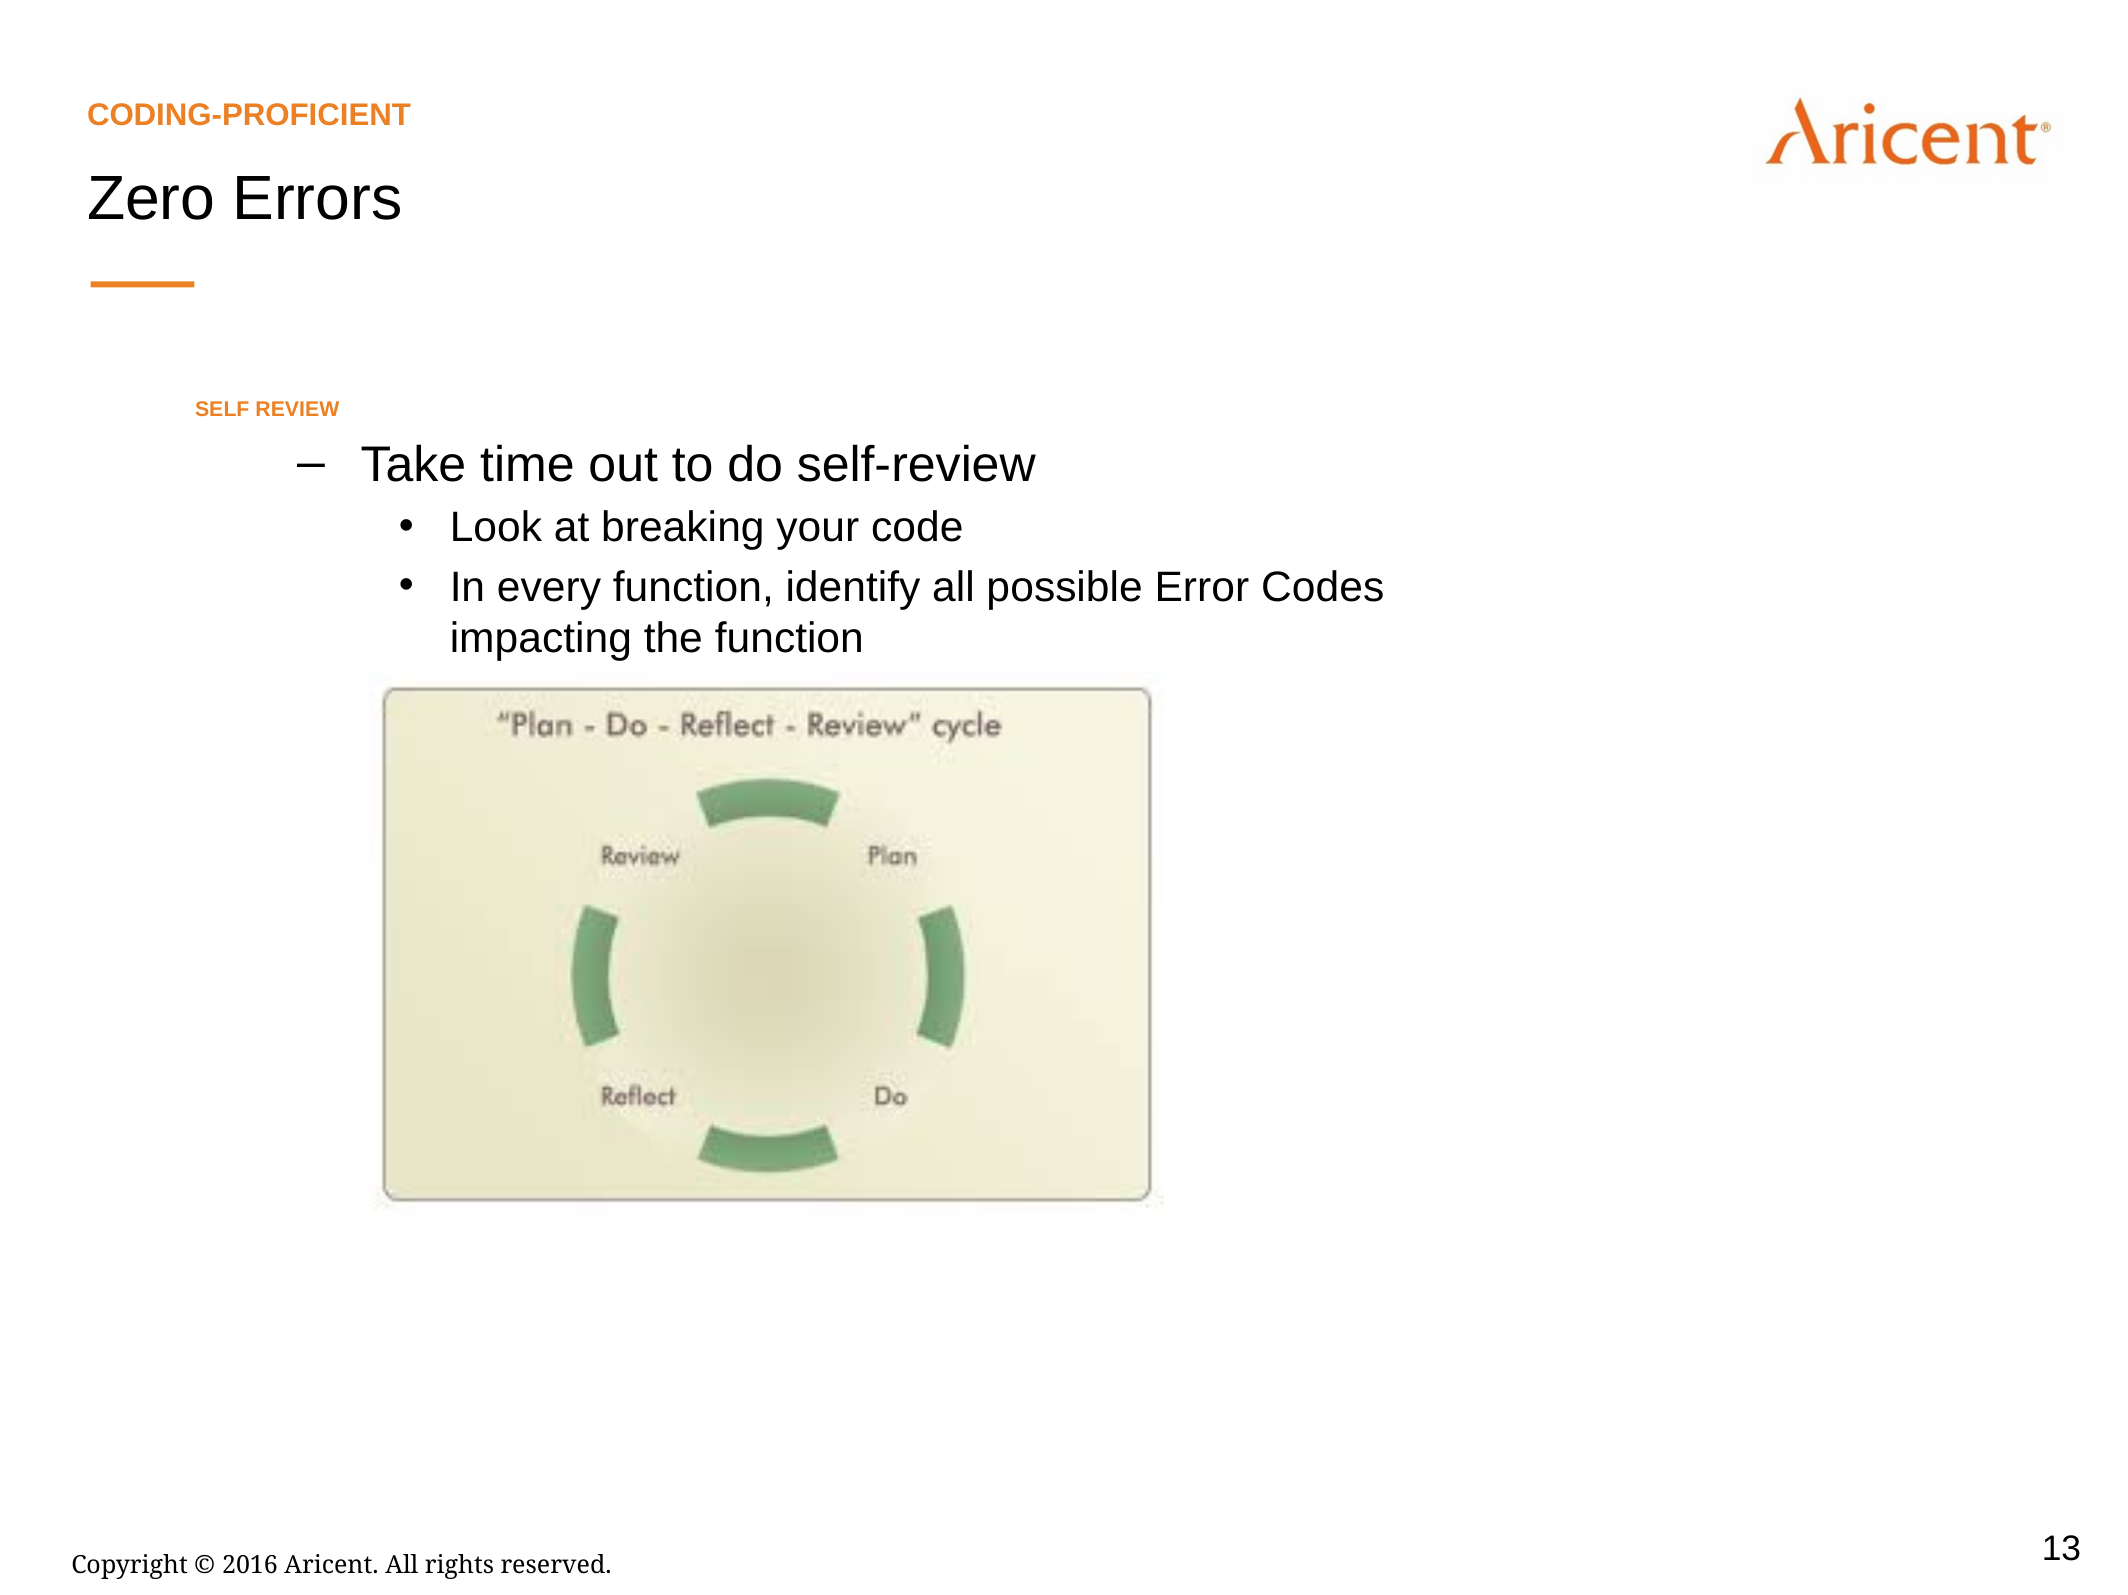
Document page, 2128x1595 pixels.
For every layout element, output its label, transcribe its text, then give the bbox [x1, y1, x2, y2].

picture [369, 671, 1164, 1217]
list Self Review Take time out to do self-review Look at breaking your code In every function, identify all possible Error Codes impacting the function [180, 388, 1504, 672]
picture [1675, 82, 2128, 189]
list Coding-Proficient [72, 46, 1742, 140]
list Zero Errors [72, 150, 1742, 277]
